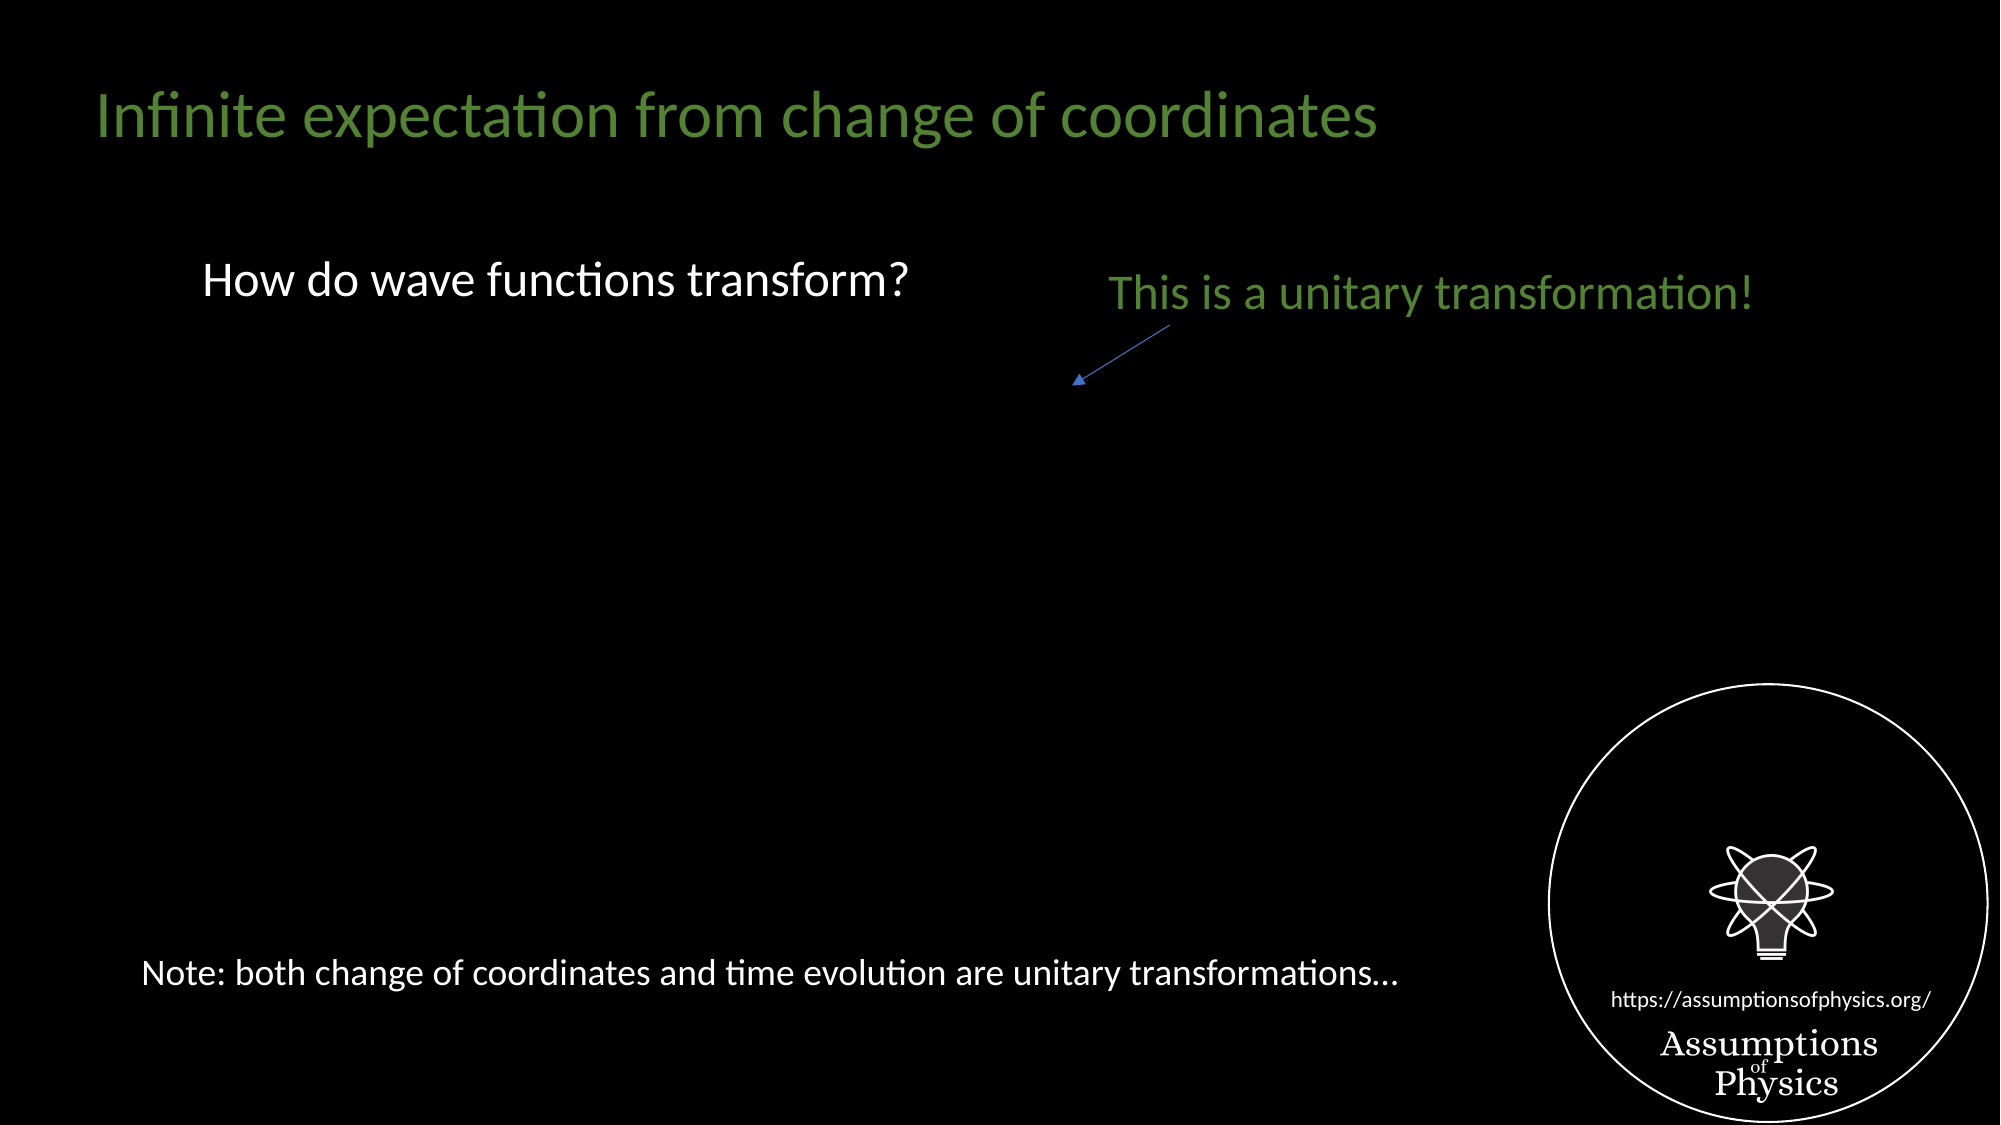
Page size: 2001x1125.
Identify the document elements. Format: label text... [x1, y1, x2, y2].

picture [1709, 846, 1834, 960]
text_box Note: both change of coordinates and time evolution are unitary transformations… [126, 940, 1415, 1001]
text_box This is a unitary transformation! [1093, 252, 1771, 328]
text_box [1071, 325, 1170, 386]
text_box Infinite expectation from change of coordinates [80, 63, 1395, 159]
text_box How do wave functions transform? [187, 239, 926, 315]
picture [1660, 1029, 1877, 1103]
